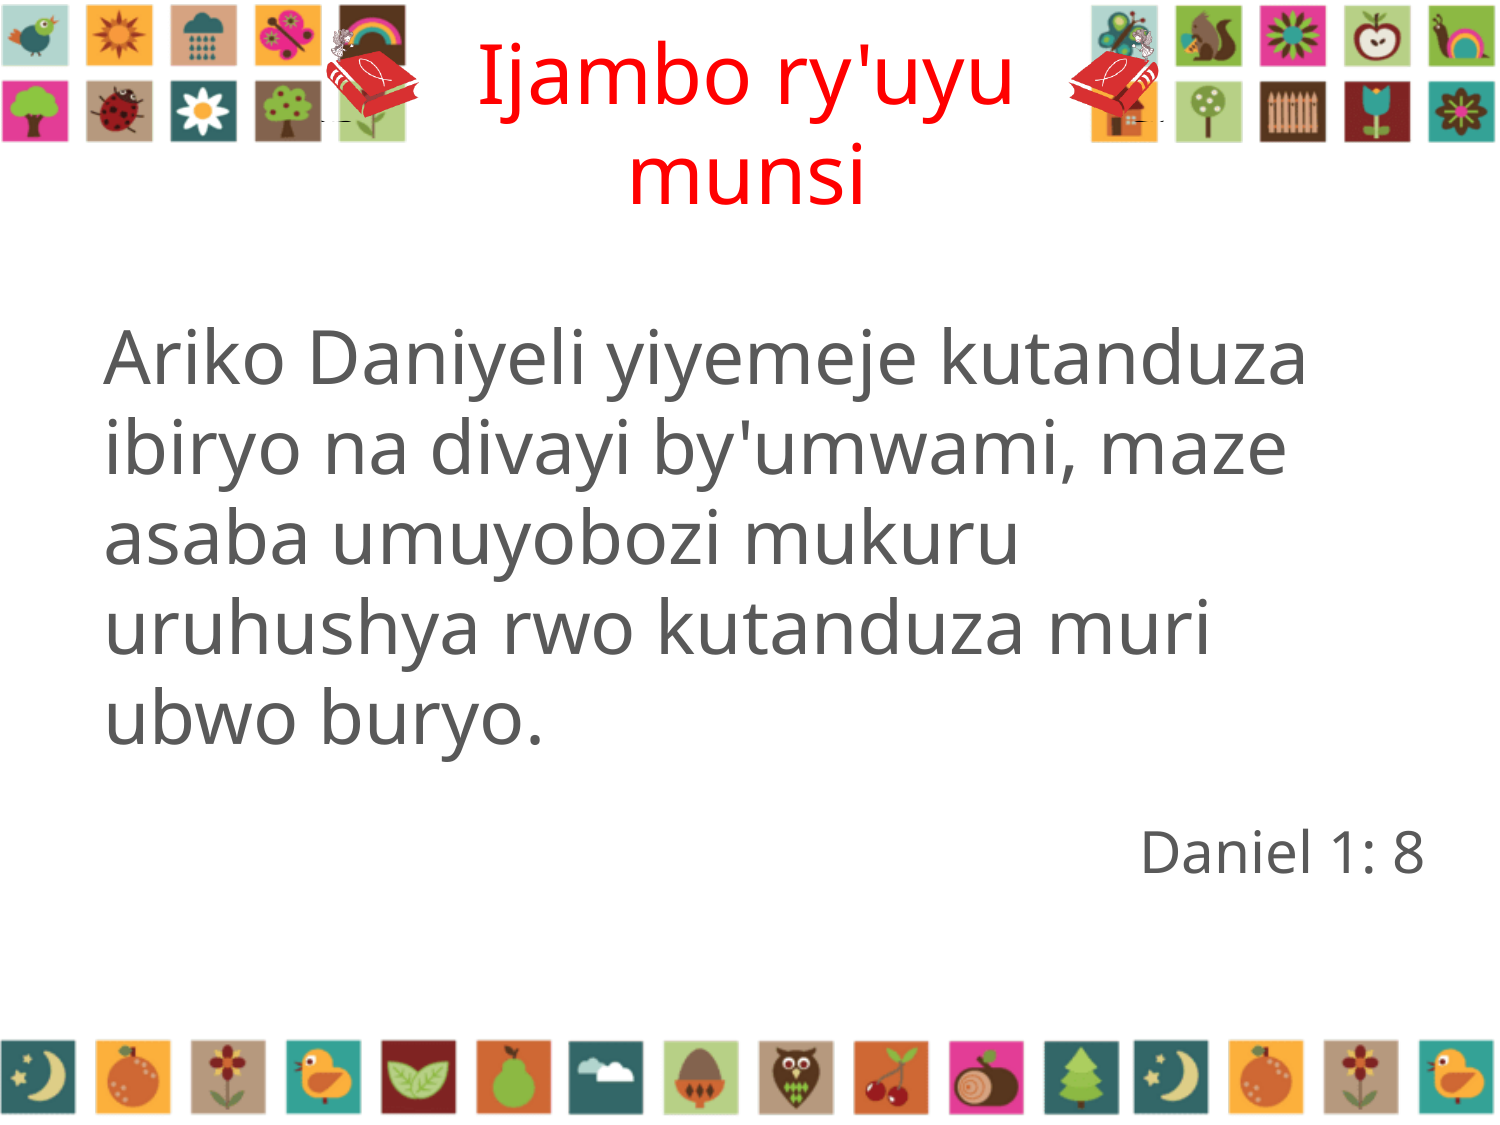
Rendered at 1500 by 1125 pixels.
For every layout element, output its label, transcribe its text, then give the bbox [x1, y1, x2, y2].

picture [1037, 3, 1500, 150]
text_box Daniel 1: 8 [808, 807, 1441, 893]
picture [0, 3, 451, 150]
text_box Ariko Daniyeli yiyemeje kutanduza ibiryo na divayi by'umwami, maze asaba umuyobozi mukuru uruhushya rwo kutanduza muri ubwo buryo. [88, 302, 1436, 768]
text_box Ijambo ry'uyu munsi [414, 13, 1080, 229]
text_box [0, 1028, 1500, 1118]
